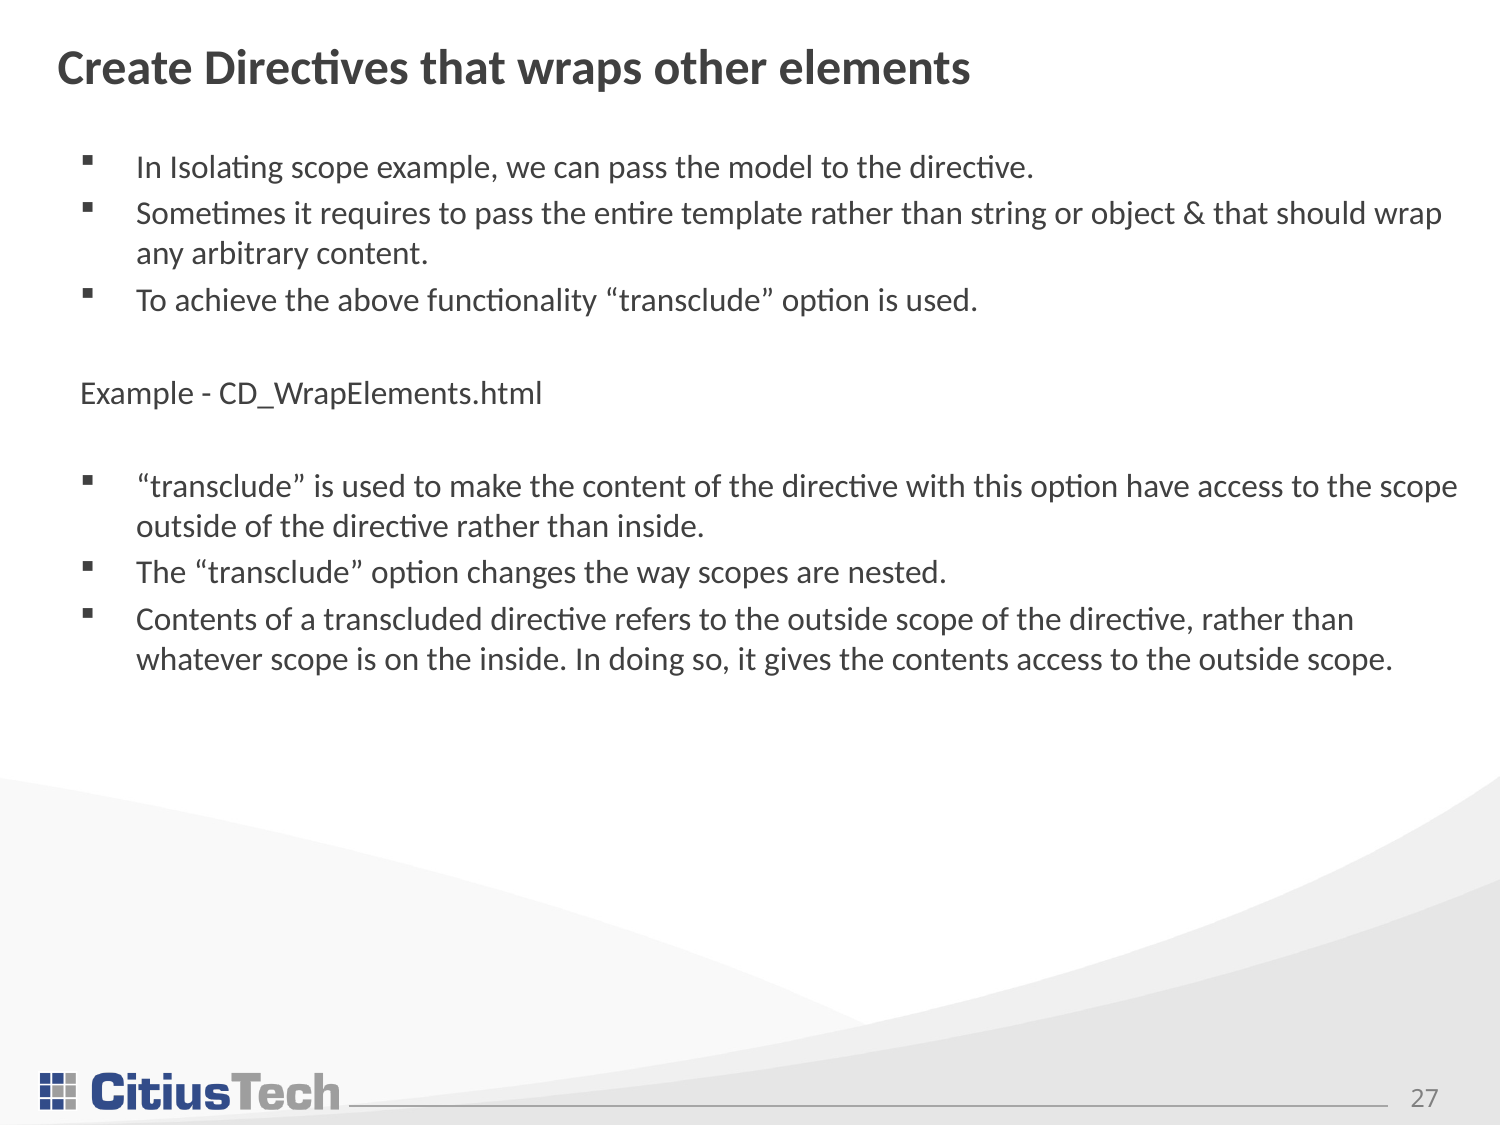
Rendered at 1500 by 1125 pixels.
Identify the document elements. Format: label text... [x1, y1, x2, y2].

list In Isolating scope example, we can pass the model to the directive. Sometimes it requires to pass the entire template rather than string or object & that should wrap any arbitrary content. To achieve the above functionality “transclude” option is used. Example - CD_WrapElements.html “transclude” is used to make the content of the directive with this option have access to the scope outside of the directive rather than inside. The “transclude” option changes the way scopes are nested. Contents of a transcluded directive refers to the outside scope of the directive, rather than whatever scope is on the inside. In doing so, it gives the contents access to the outside scope. [64, 137, 1476, 1024]
picture [0, 0, 1500, 1125]
title Create Directives that wraps other elements [42, 17, 1448, 112]
